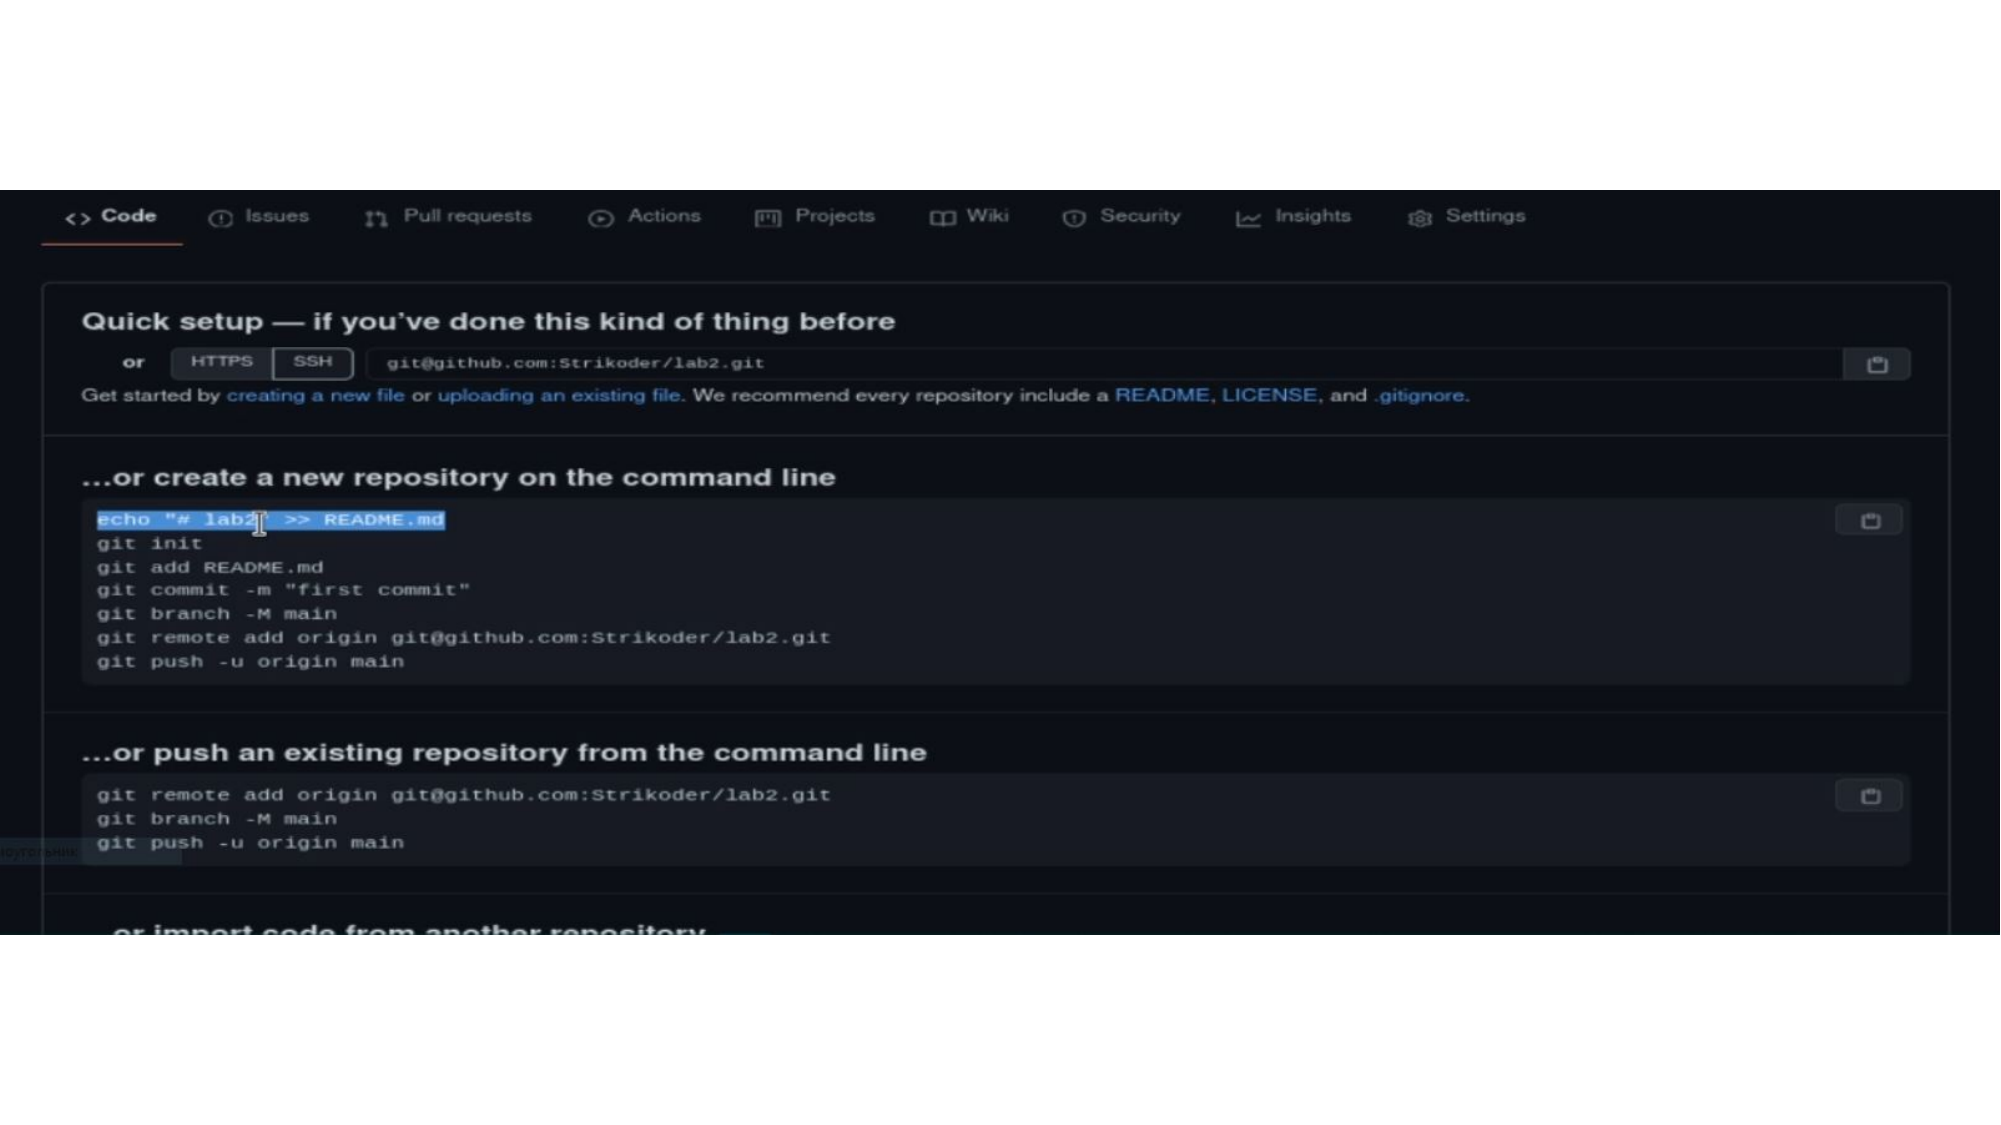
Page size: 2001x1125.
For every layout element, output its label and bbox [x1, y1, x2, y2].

picture [0, 190, 2000, 935]
